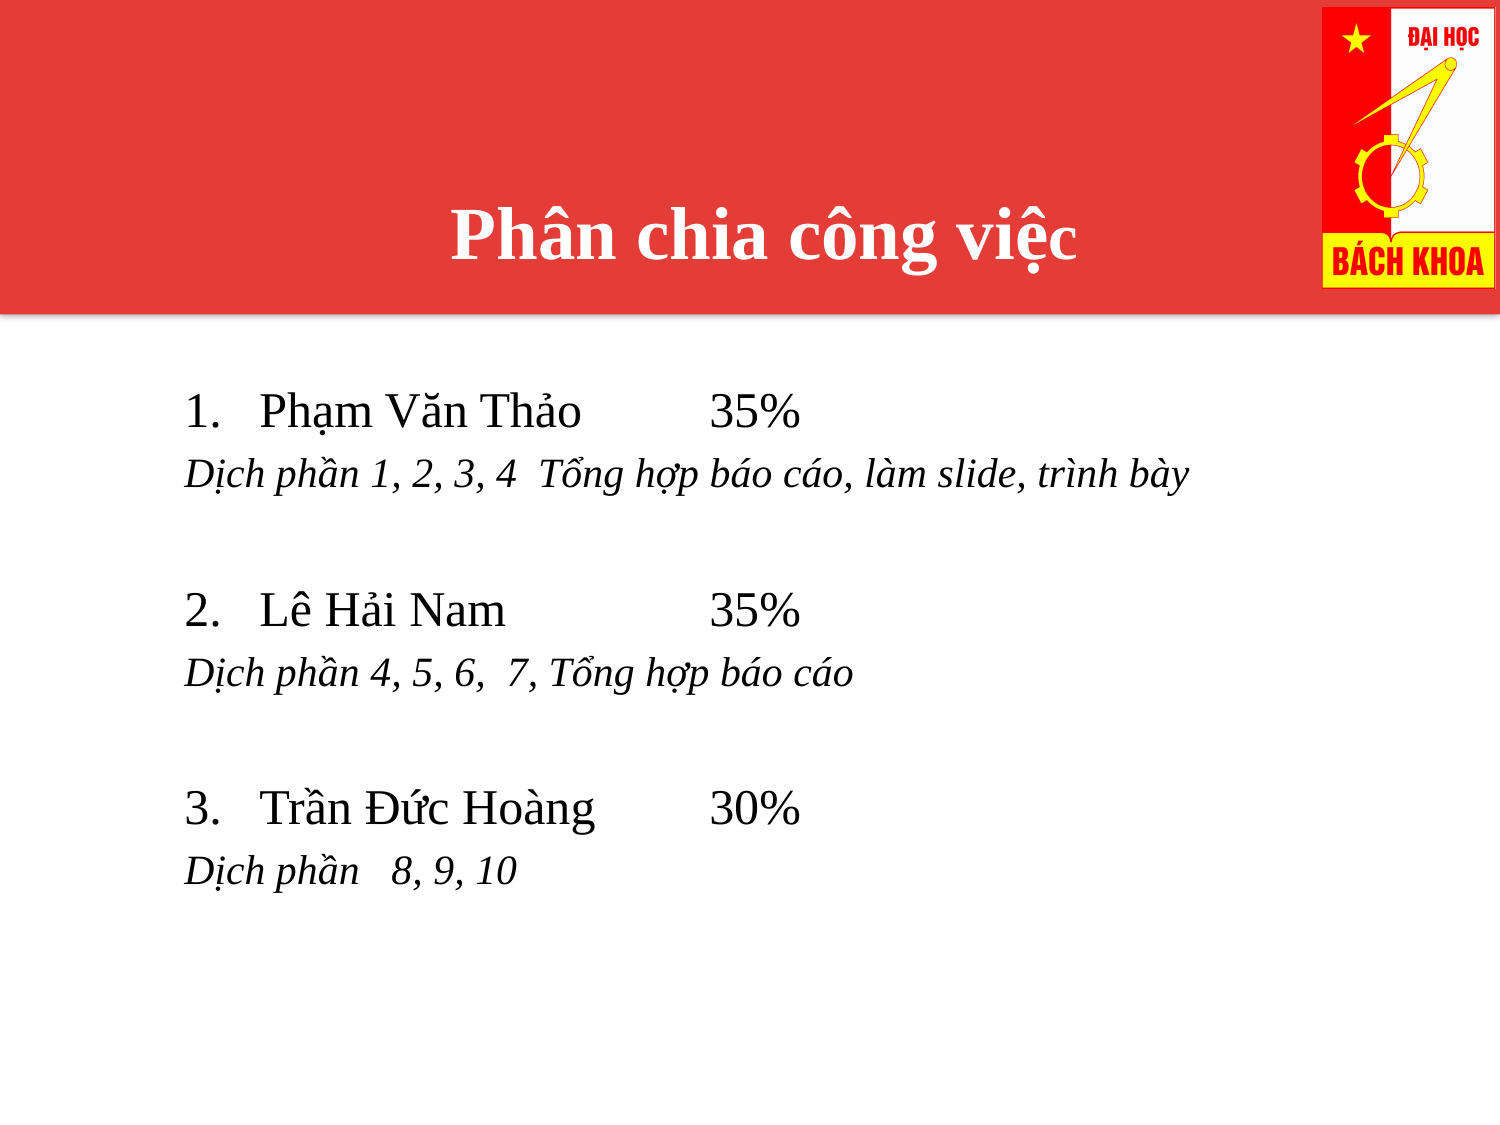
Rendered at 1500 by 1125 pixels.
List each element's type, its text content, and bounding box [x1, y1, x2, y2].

picture [1321, 7, 1496, 289]
subtitle Phân chia công việc Phạm Văn Thảo 35% Dịch phần 1, 2, 3, 4 Tổng hợp báo cáo, làm slide, trình bày Lê Hải Nam 35% Dịch phần 4, 5, 6, 7, Tổng hợp báo cáo Trần Đức Hoàng 30% Dịch phần 8, 9, 10 [169, 176, 1360, 978]
